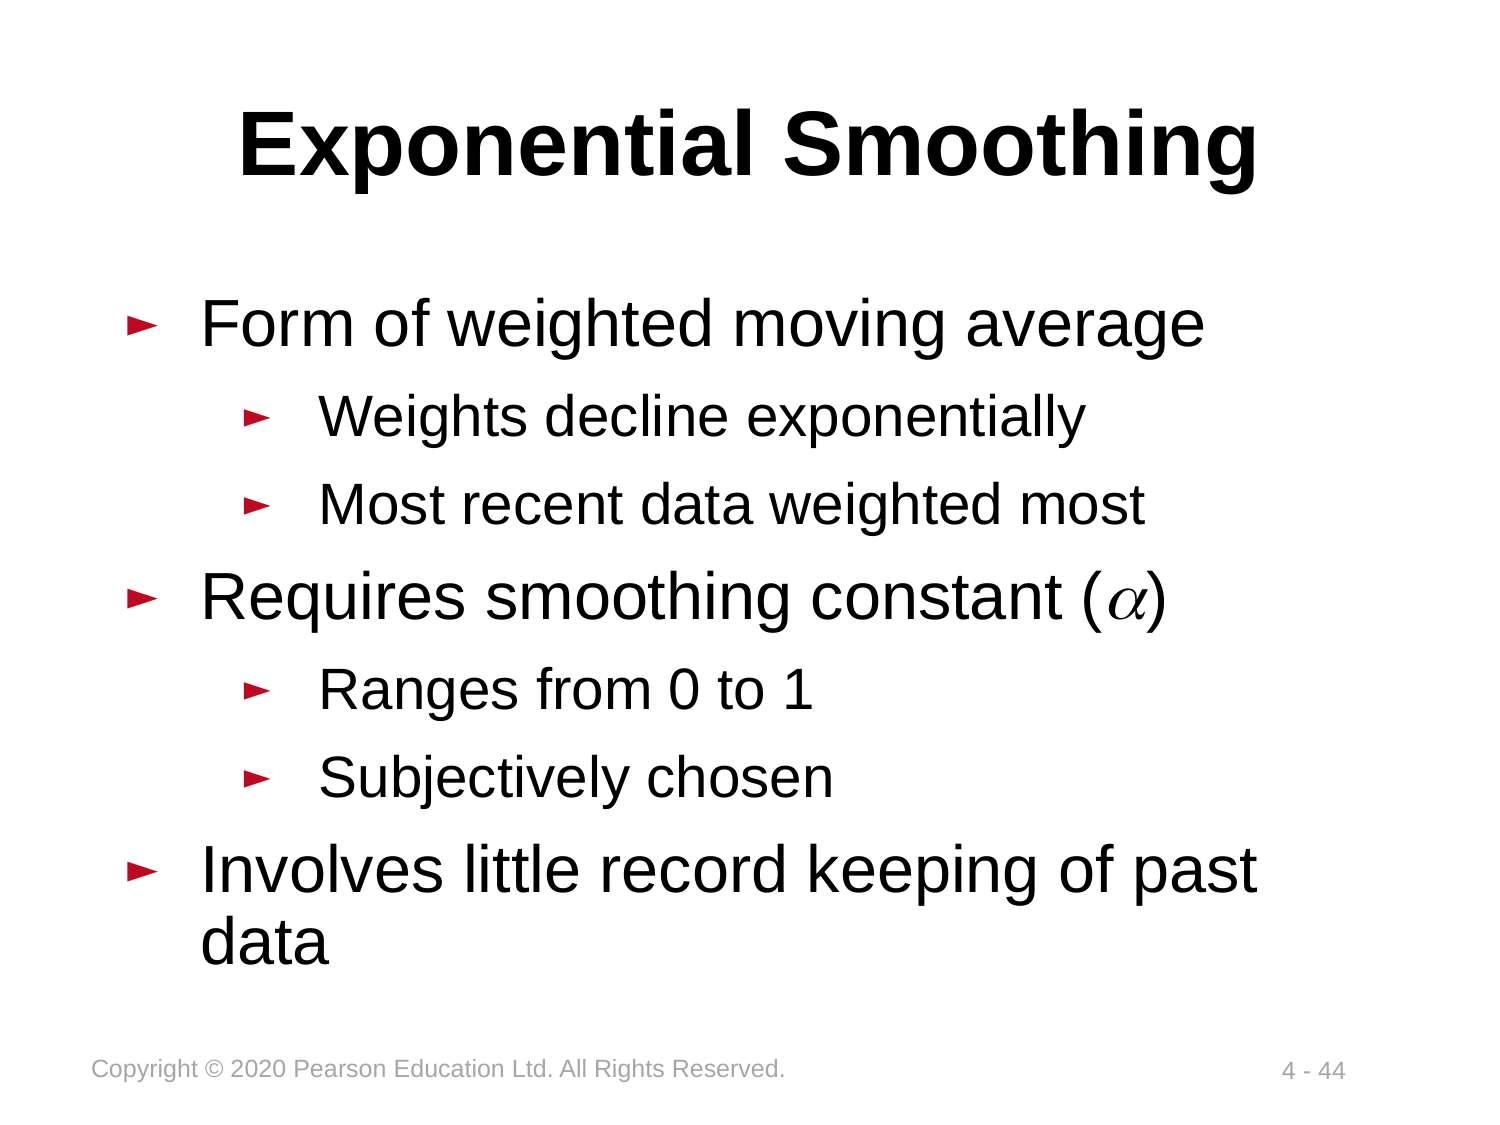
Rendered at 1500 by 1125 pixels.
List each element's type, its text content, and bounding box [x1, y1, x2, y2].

list Form of weighted moving average Weights decline exponentially Most recent data weighted most Requires smoothing constant () Ranges from 0 to 1 Subjectively chosen Involves little record keeping of past data [112, 282, 1388, 1028]
title Exponential Smoothing [112, 67, 1388, 211]
